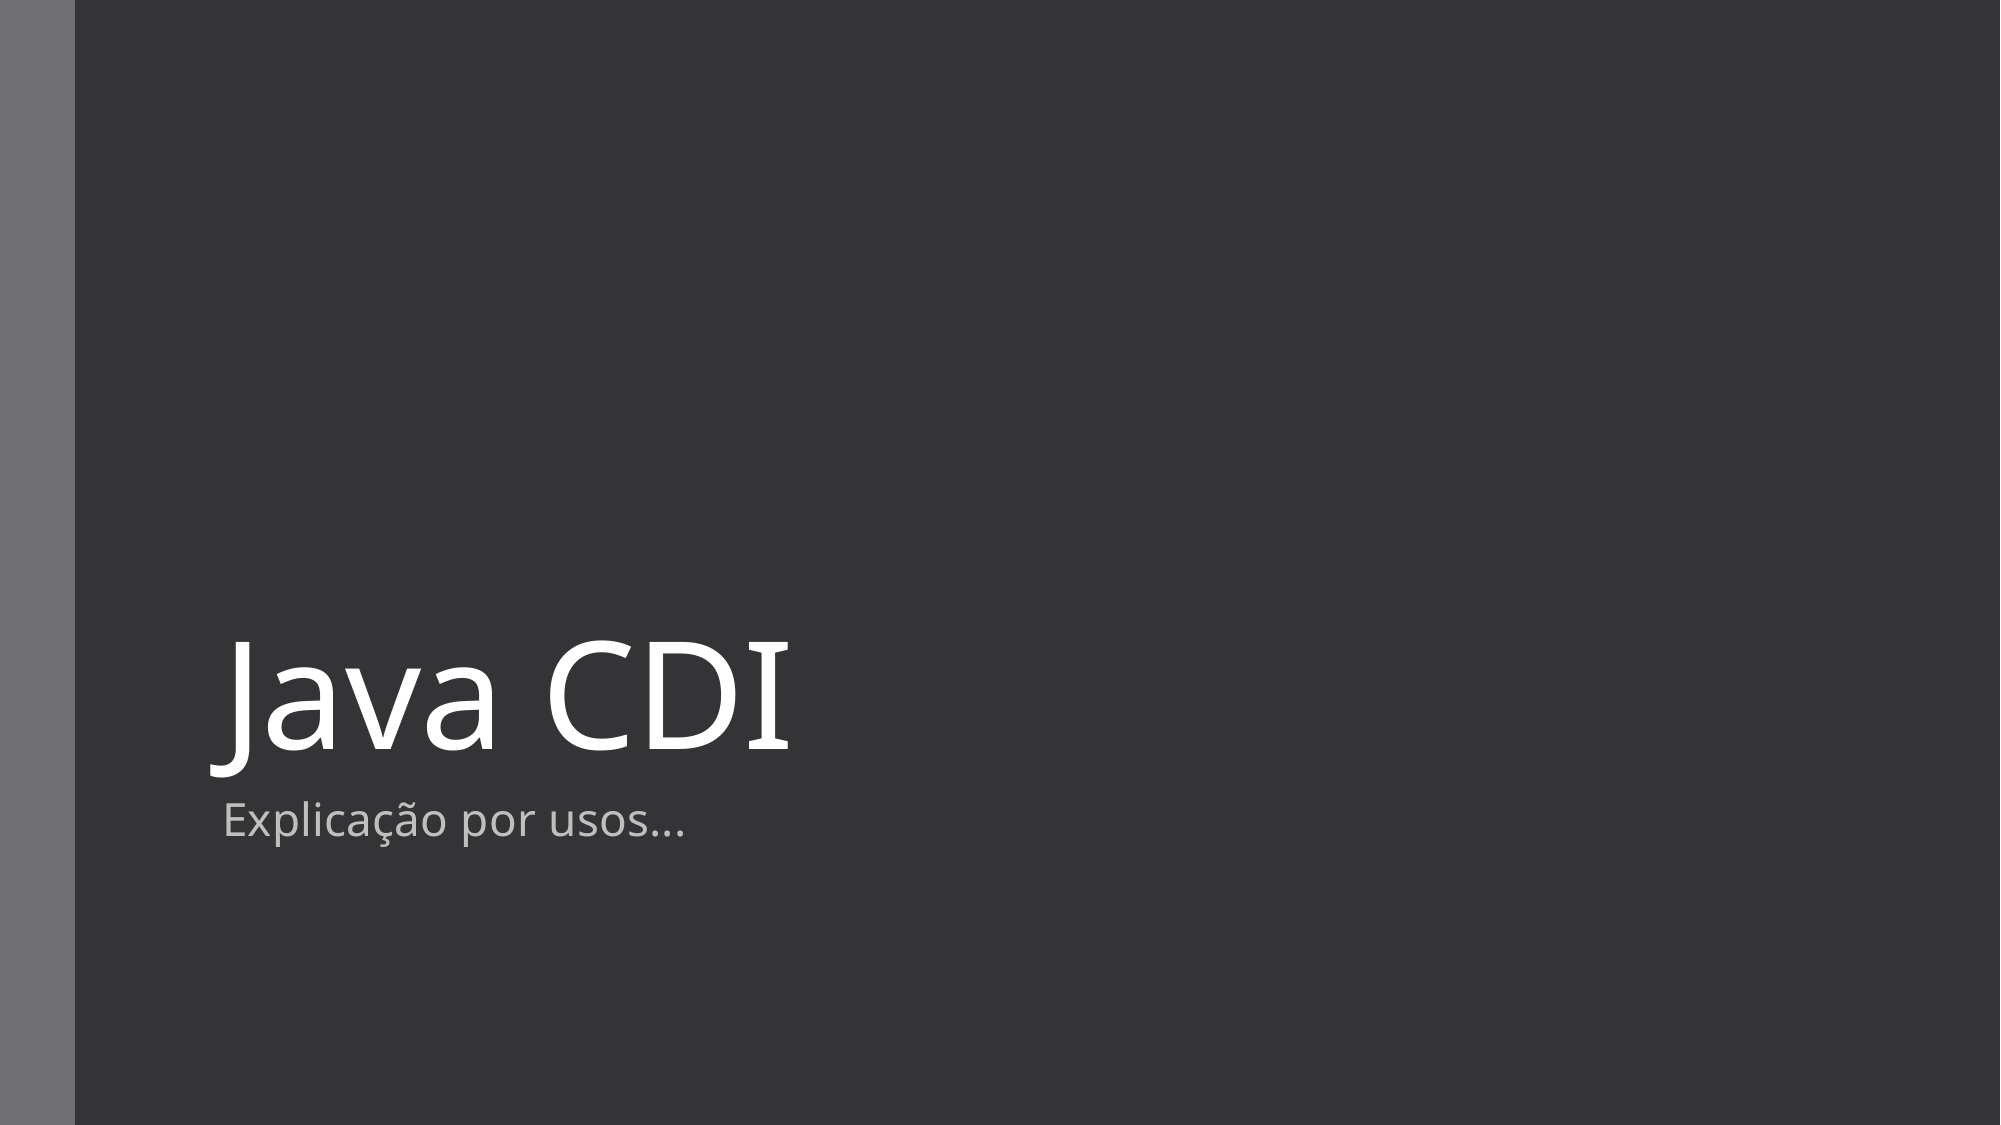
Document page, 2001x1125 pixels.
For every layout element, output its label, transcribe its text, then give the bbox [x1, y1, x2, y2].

subtitle Explicação por usos... [206, 787, 1752, 1065]
title Java CDI [206, 124, 1752, 787]
